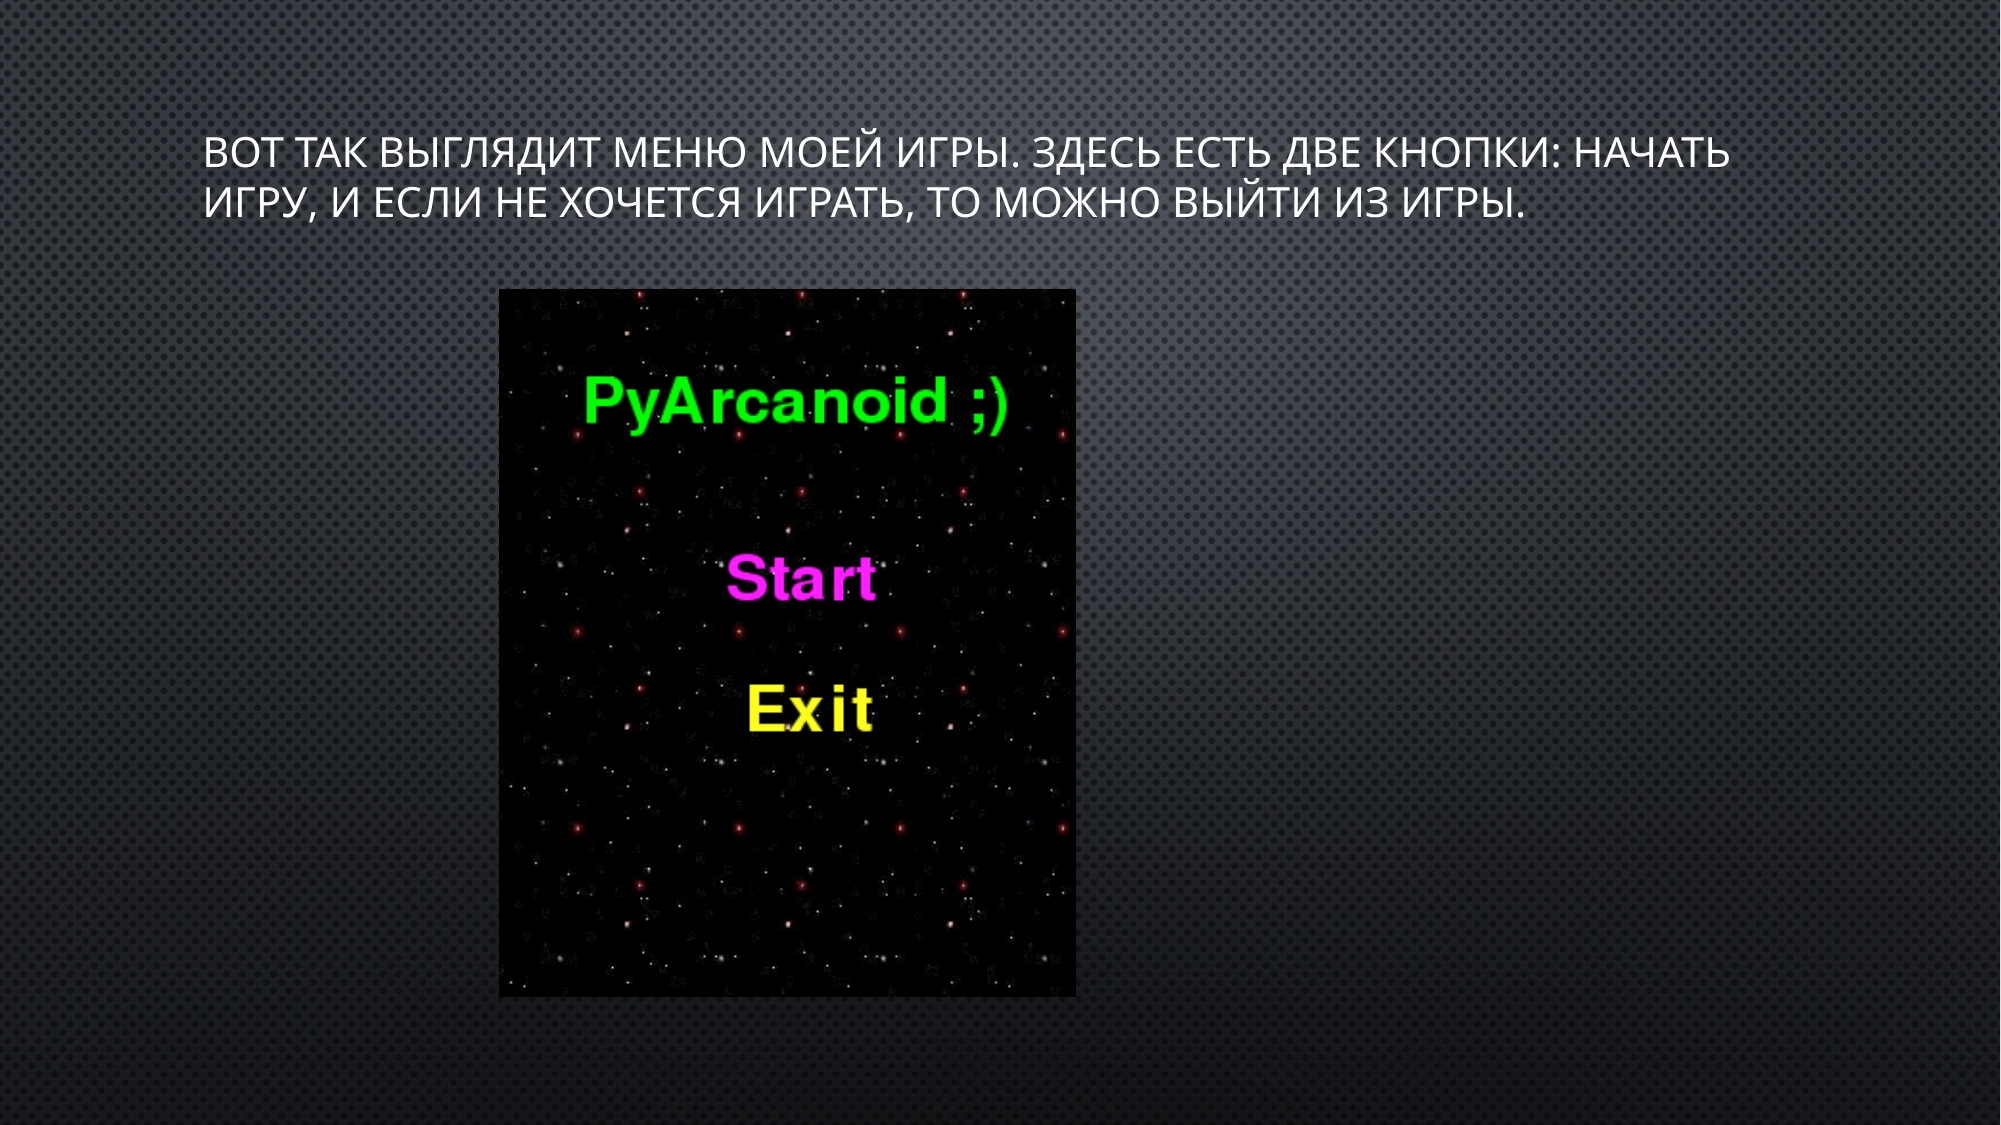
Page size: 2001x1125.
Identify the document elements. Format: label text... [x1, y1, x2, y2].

picture [498, 289, 1076, 997]
title ВОТ ТАК ВЫГЛЯДИТ МЕНЮ МОЕЙ ИГРЫ. ЗДЕСЬ ЕСТЬ ДВЕ КНОПКИ: НАЧАТЬ ИГРУ, И ЕСЛИ НЕ ХОЧЕТСЯ ИГРАТЬ, ТО МОЖНО выйти из игры. [187, 16, 1813, 337]
